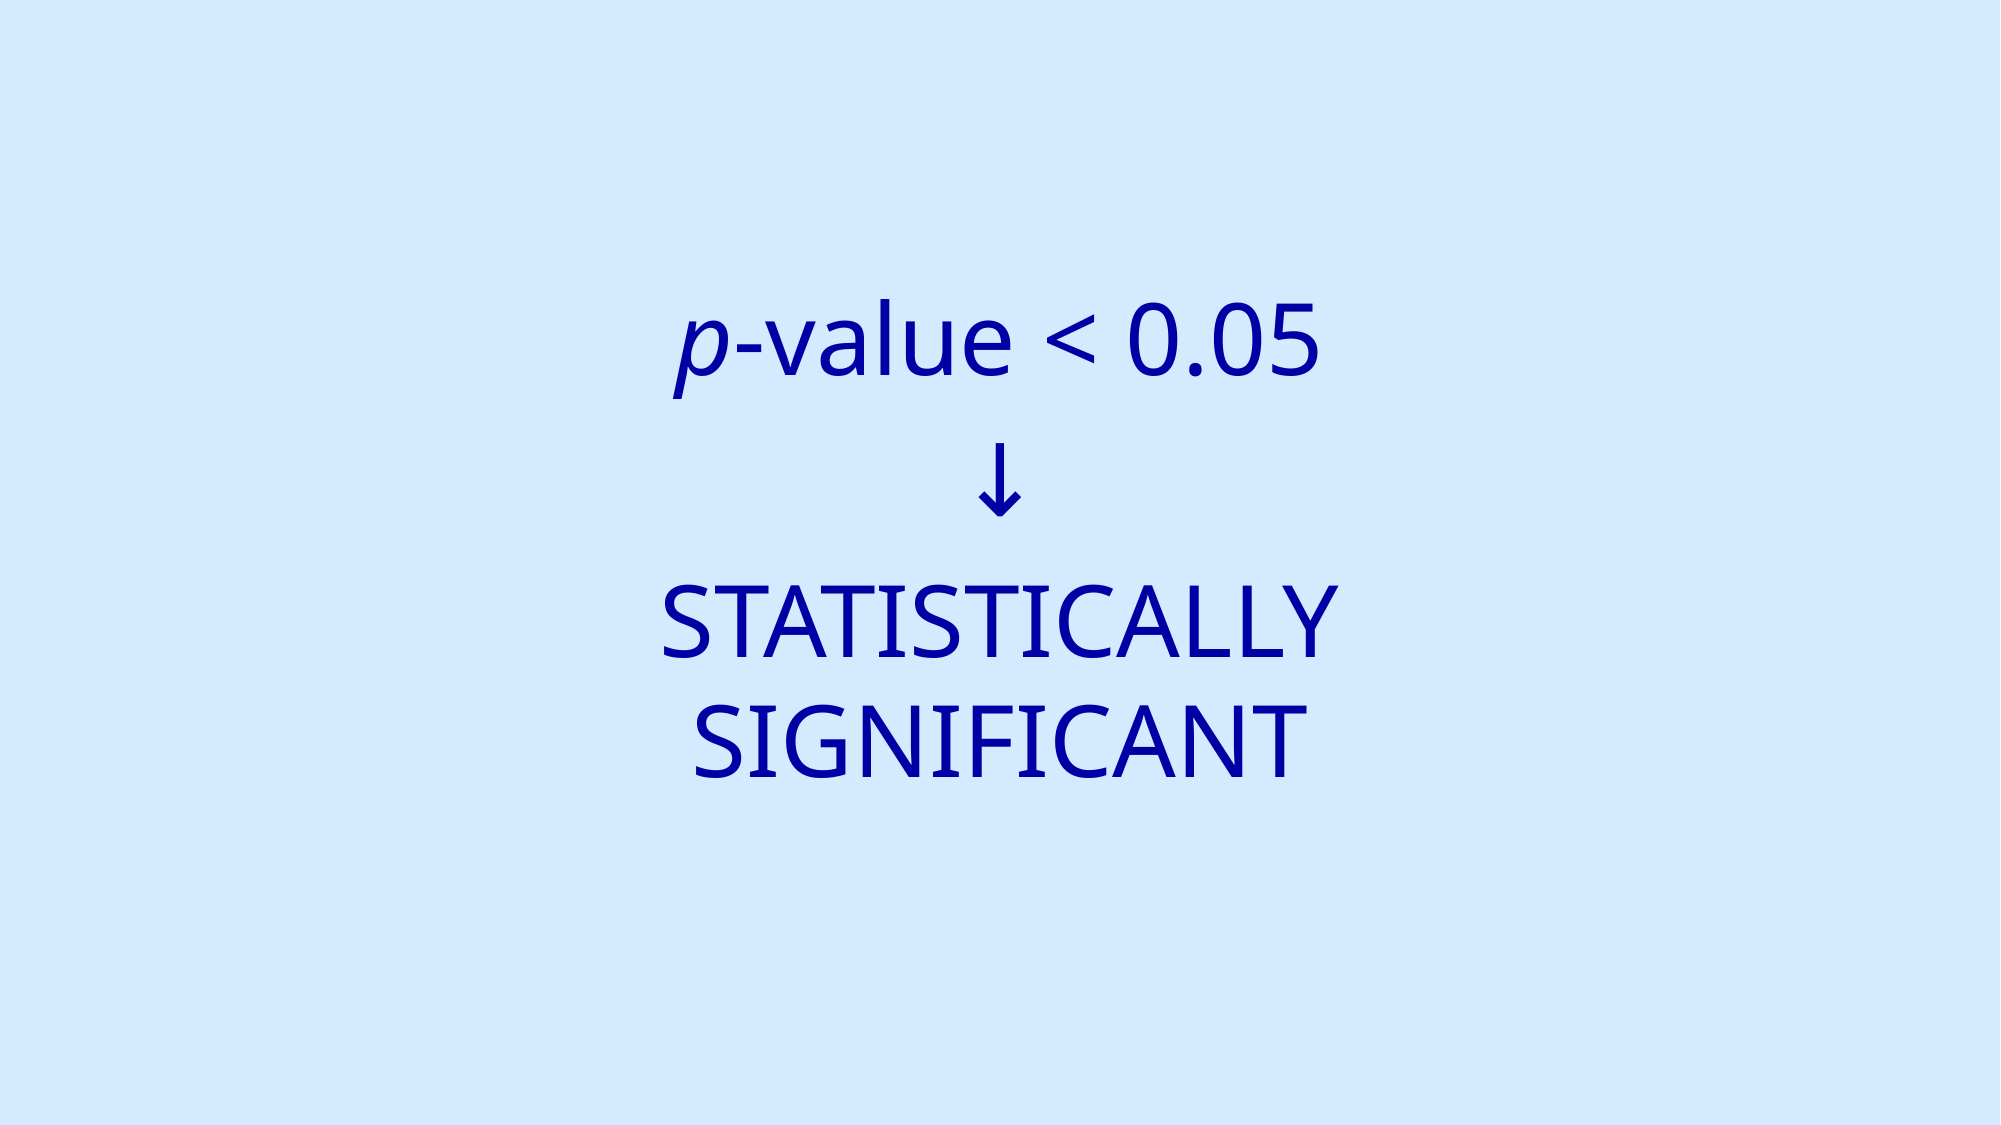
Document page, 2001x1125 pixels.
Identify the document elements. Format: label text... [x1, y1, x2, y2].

list p-value < 0.05 ↓ STATISTICALLY SIGNIFICANT [366, 268, 1634, 989]
